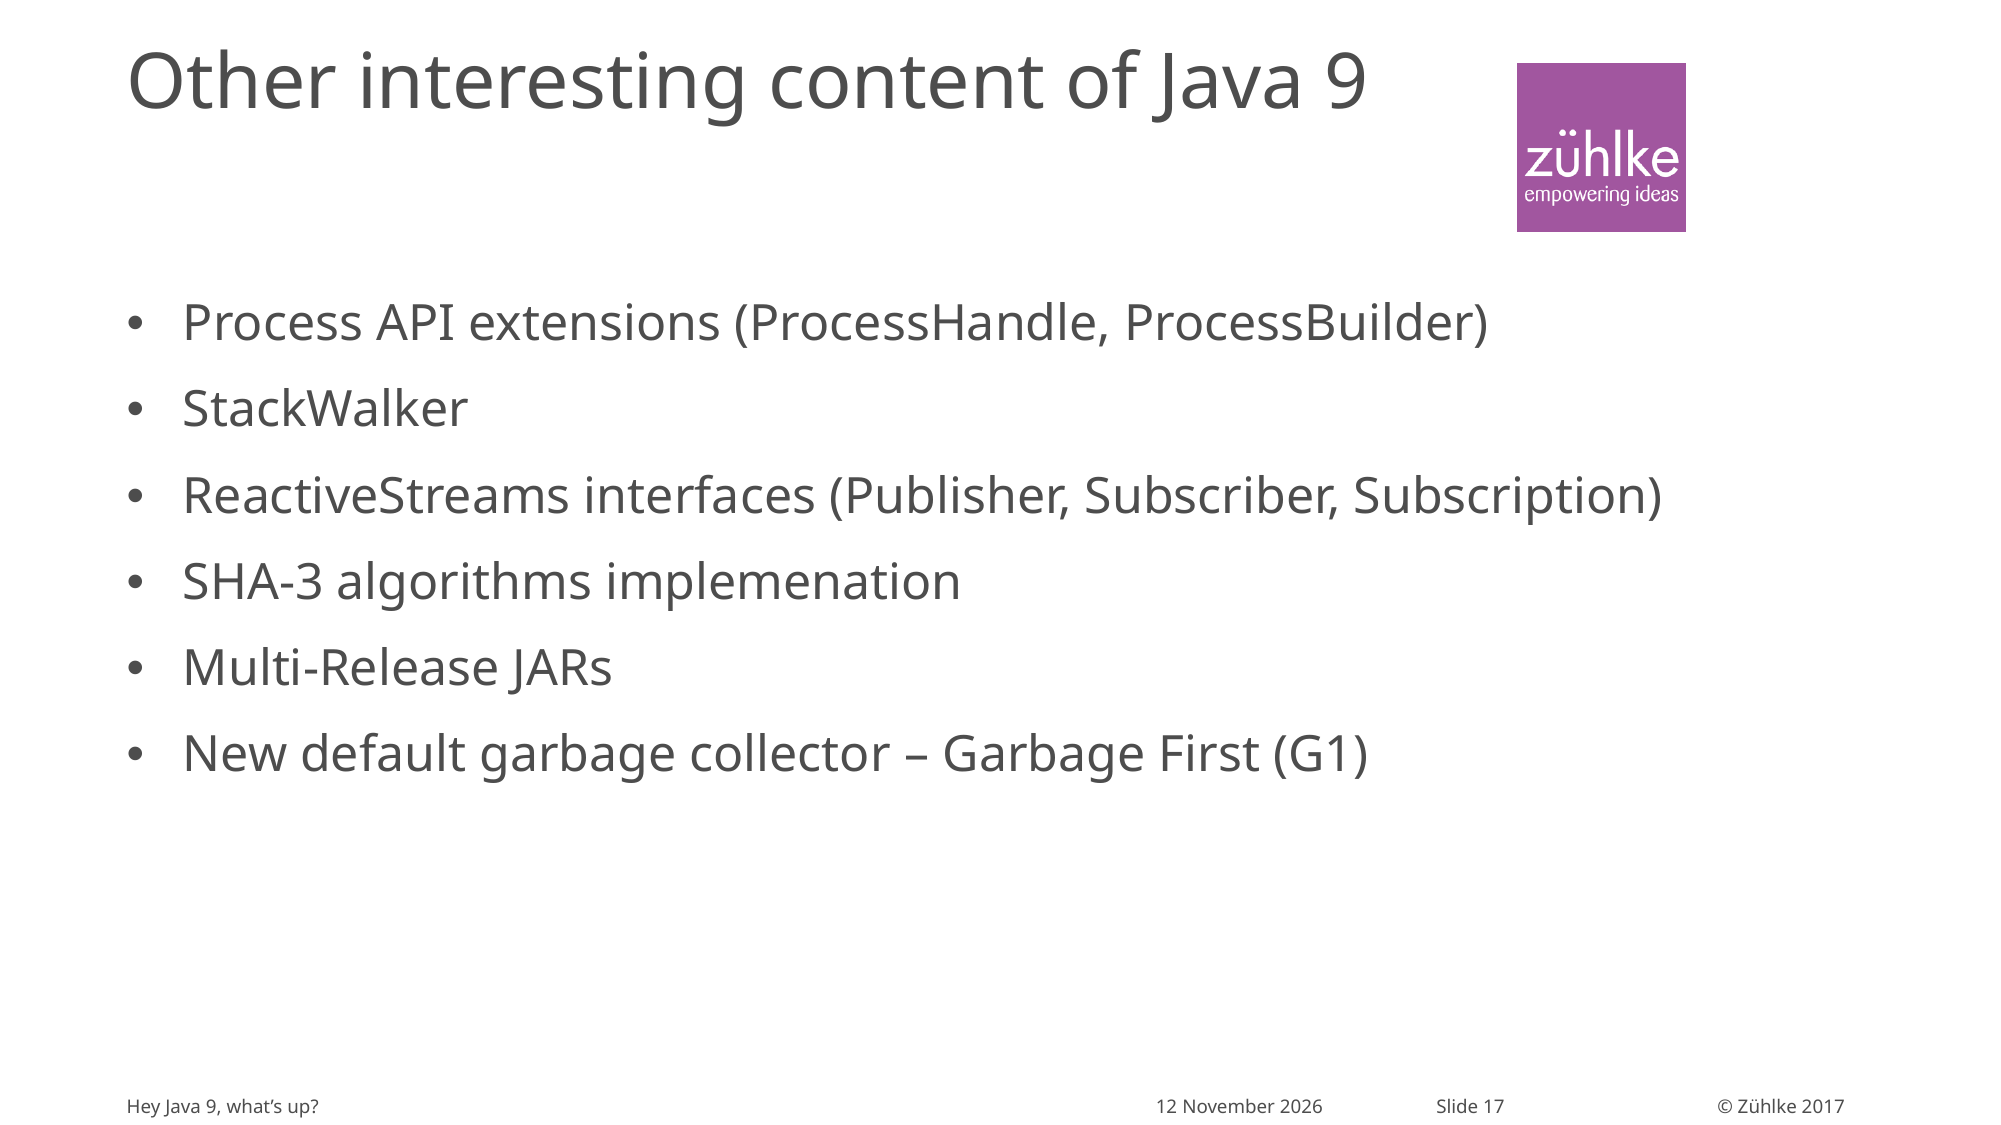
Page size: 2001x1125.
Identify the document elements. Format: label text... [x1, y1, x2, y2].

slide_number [1155, 1094, 1406, 1120]
list Process API extensions (ProcessHandle, ProcessBuilder) StackWalker ReactiveStreams interfaces (Publisher, Subscriber, Subscription) SHA-3 algorithms implemenation Multi-Release JARs New default garbage collector – Garbage First (G1) [126, 293, 1967, 1078]
slide_number Slide 17 [1436, 1094, 1686, 1120]
title Other interesting content of Java 9 [126, 36, 1406, 154]
picture [1517, 63, 1686, 232]
footer Hey Java 9, what’s up? [126, 1094, 1125, 1120]
